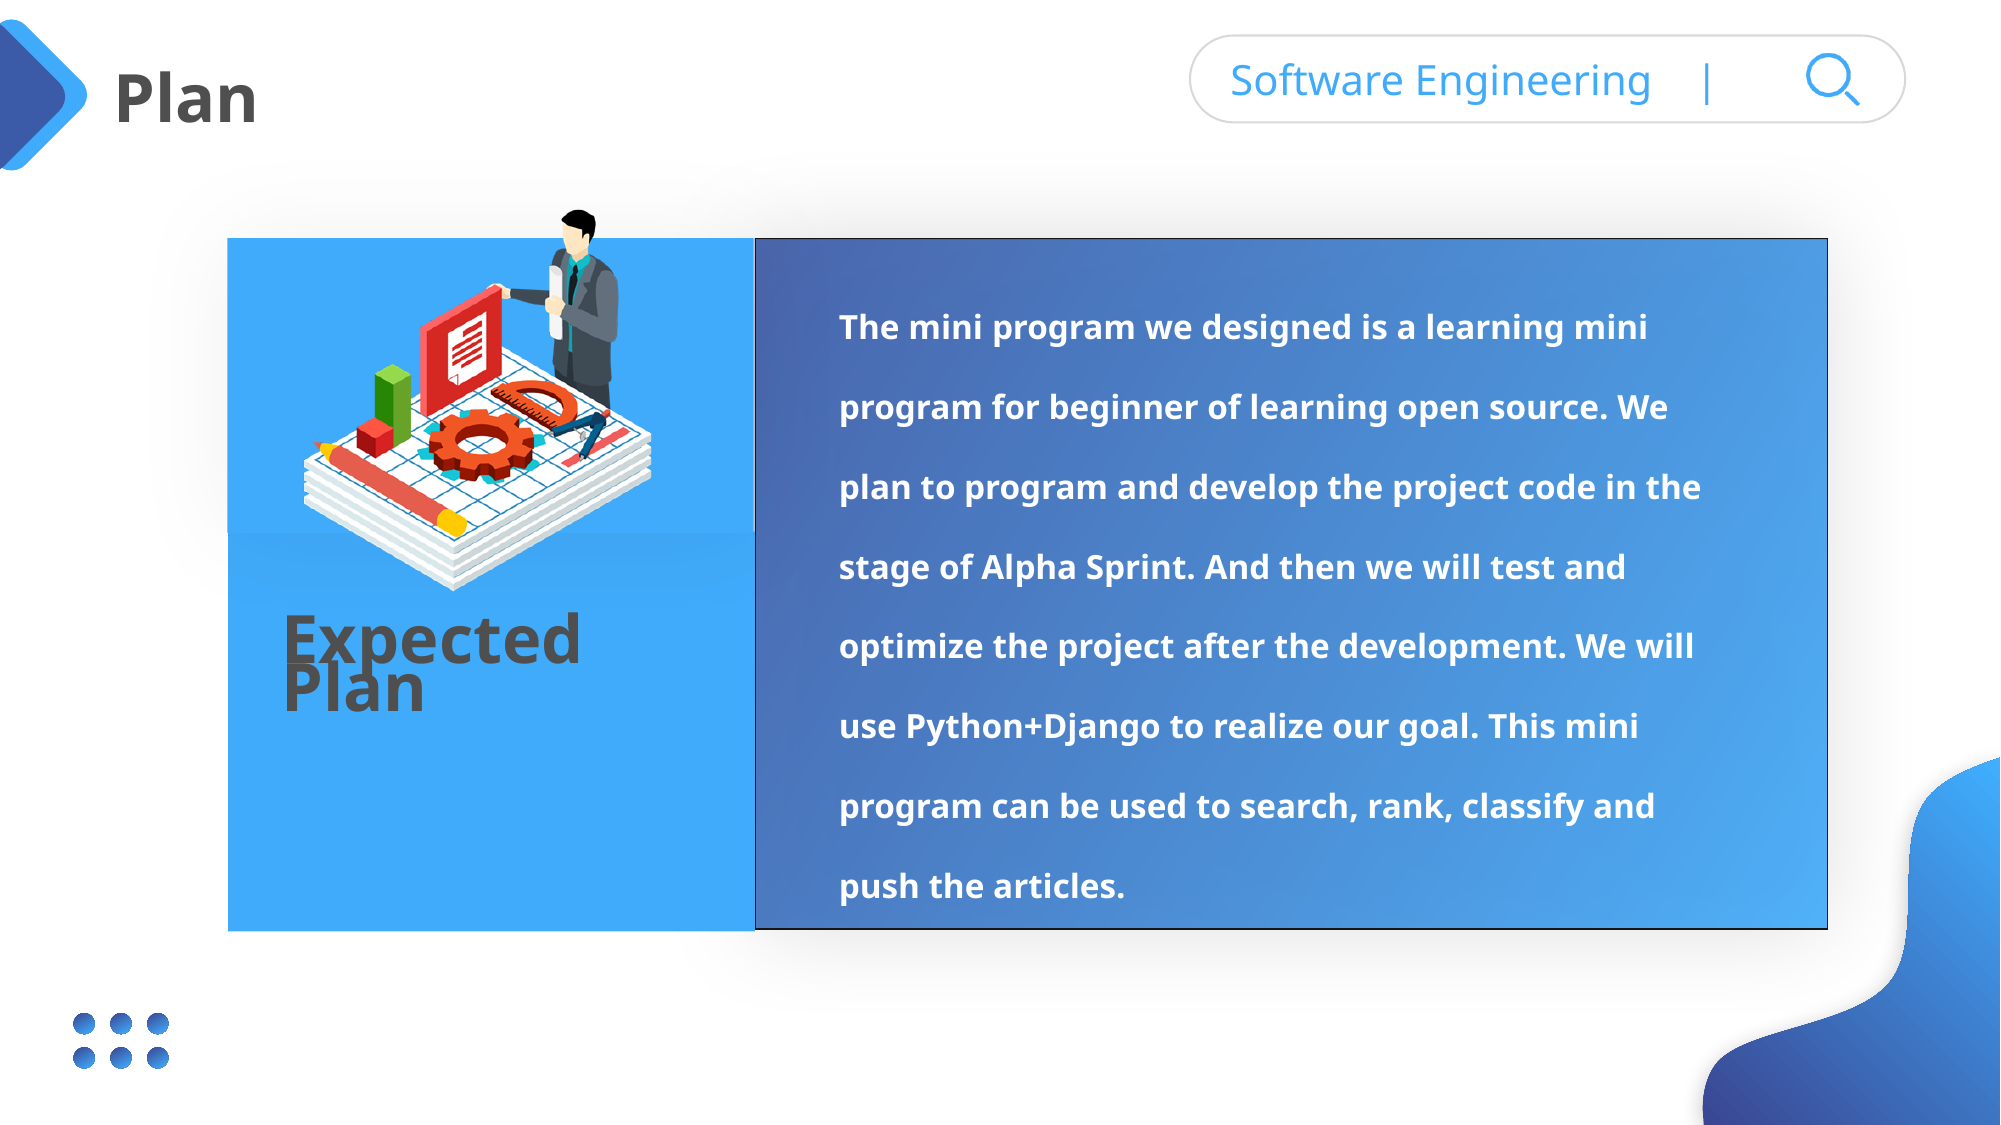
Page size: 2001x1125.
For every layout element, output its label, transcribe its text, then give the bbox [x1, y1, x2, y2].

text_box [73, 1013, 169, 1069]
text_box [1189, 35, 1906, 123]
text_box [0, 35, 542, 156]
text_box The mini program we designed is a learning mini program for beginner of learning open source. We plan to program and develop the project code in the stage of Alpha Sprint. And then we will test and optimize the project after the development. We will use Python+Django to realize our goal. This mini program can be used to search, rank, classify and push the articles. [824, 259, 1755, 913]
text_box [757, 238, 1828, 930]
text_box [227, 149, 757, 932]
text_box [1702, 757, 2000, 1125]
